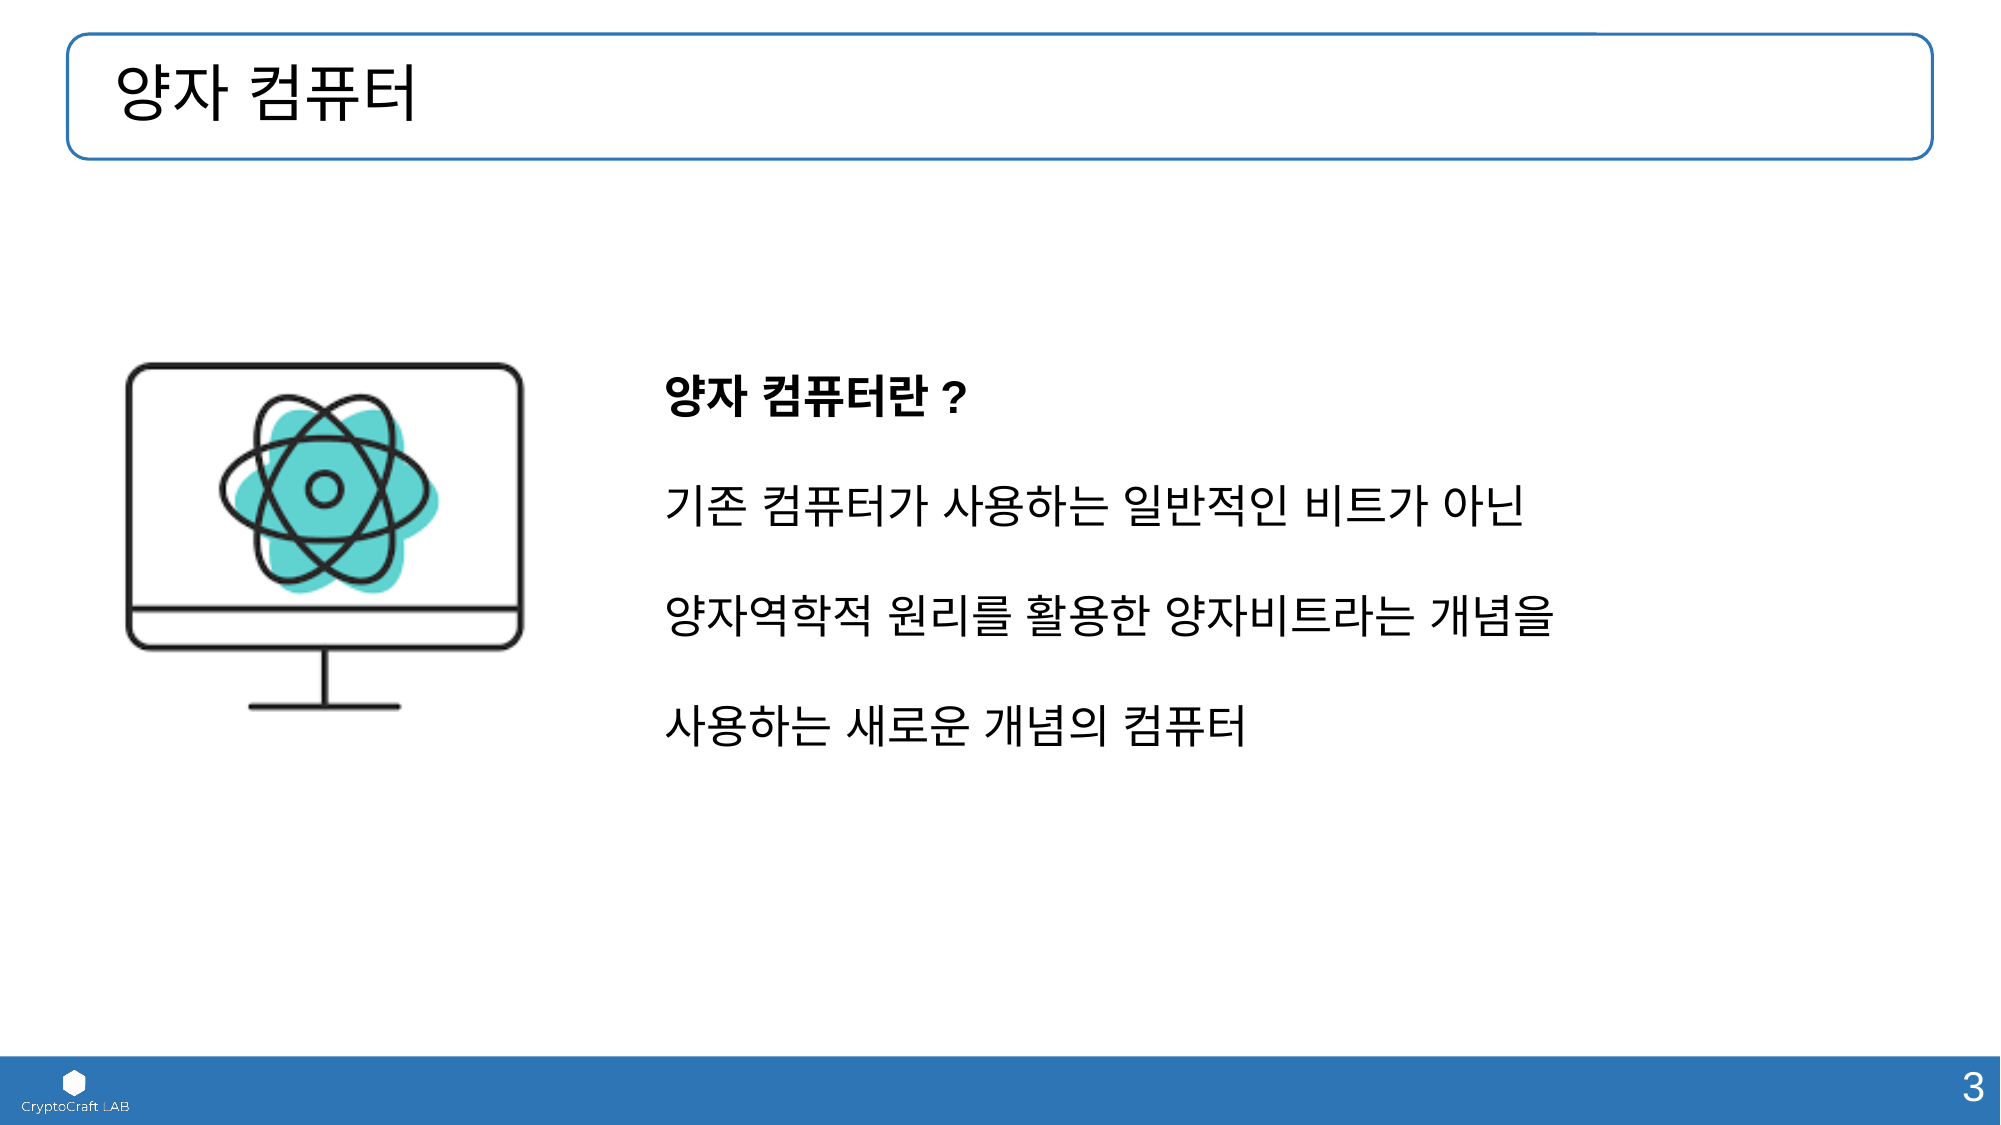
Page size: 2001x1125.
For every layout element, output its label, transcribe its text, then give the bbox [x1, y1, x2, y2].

picture [13, 1061, 138, 1123]
picture [67, 281, 580, 794]
text_box 양자 컴퓨터란? 기존 컴퓨터가 사용하는 일반적인 비트가 아닌 양자역학적 원리를 활용한 양자비트라는 개념을 사용하는 새로운 개념의 컴퓨터 [649, 360, 1850, 761]
title 양자 컴퓨터 [67, 34, 1933, 160]
